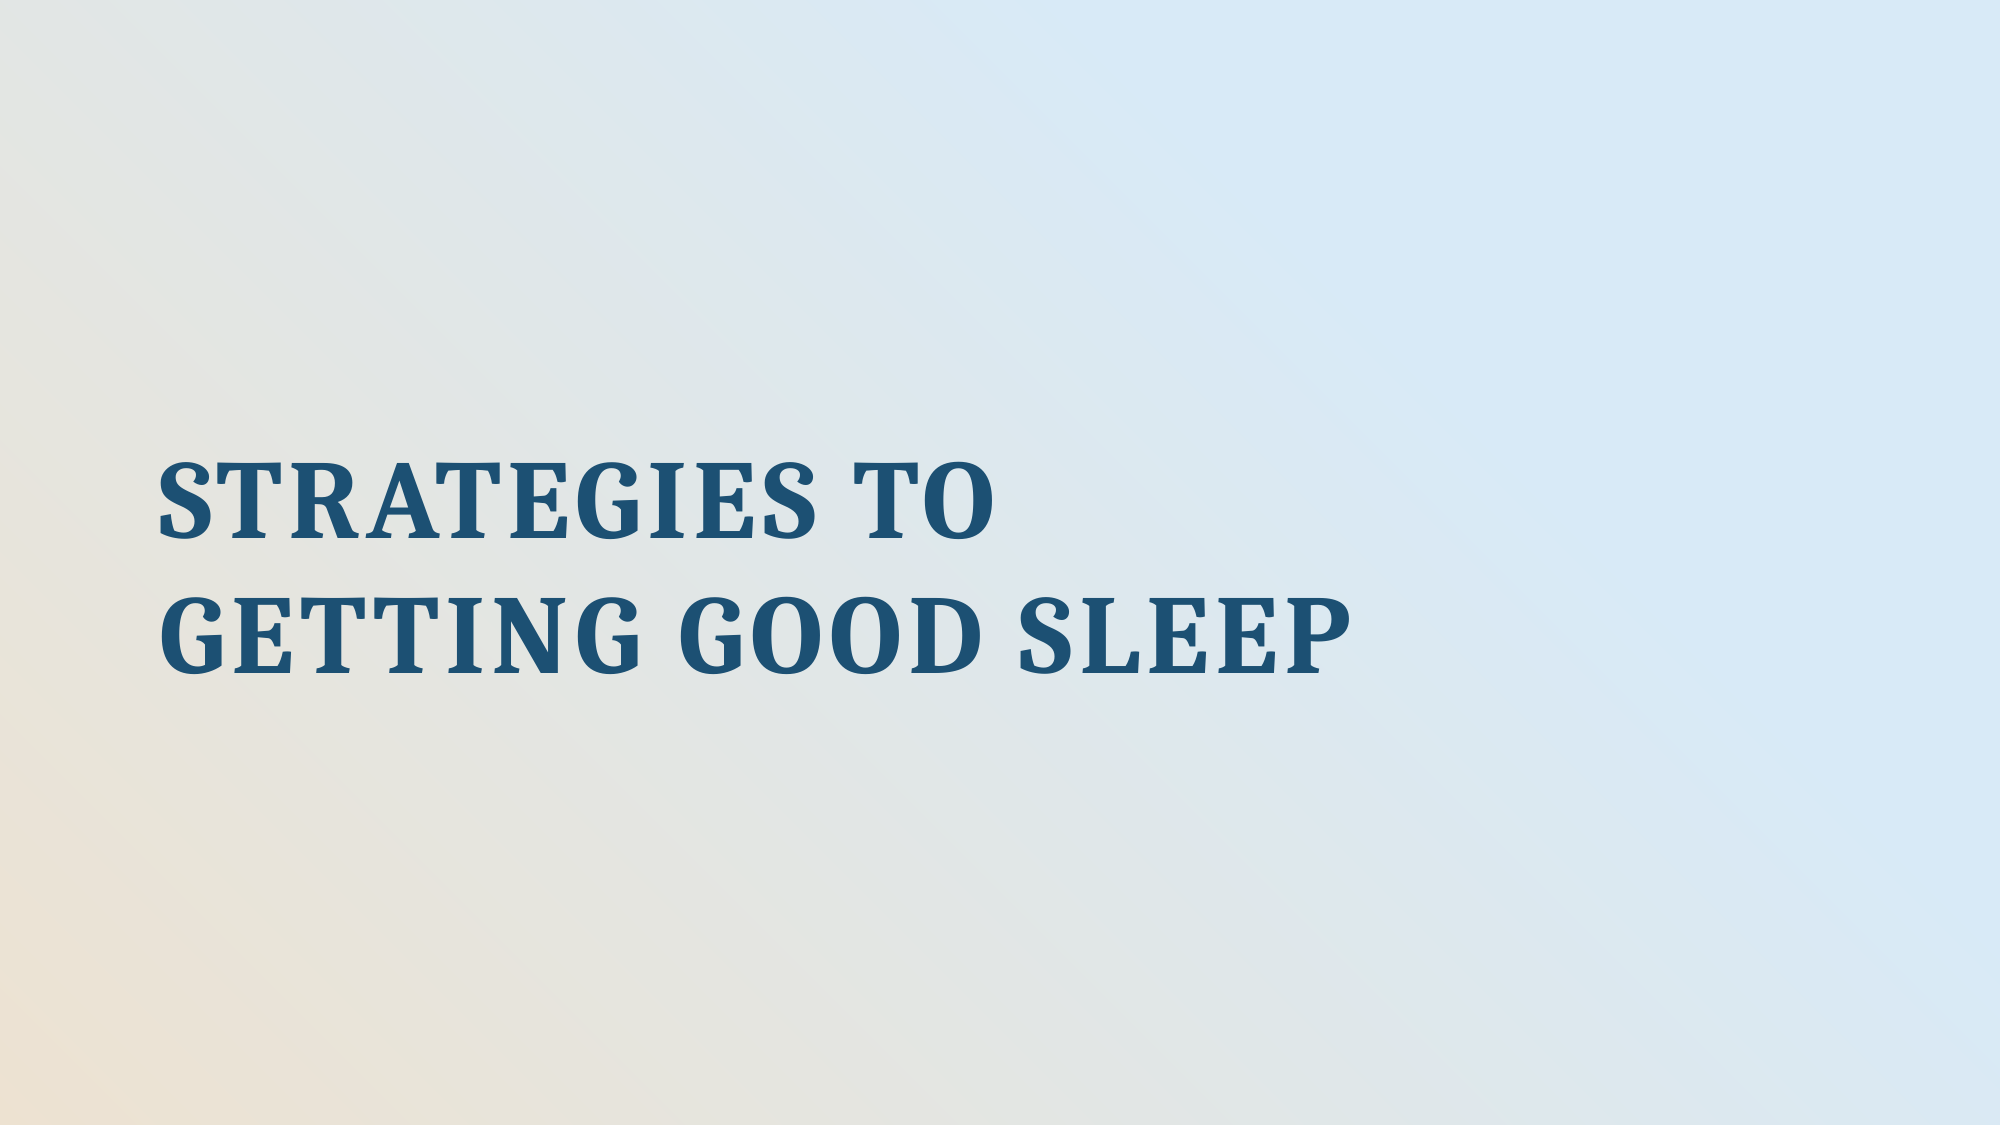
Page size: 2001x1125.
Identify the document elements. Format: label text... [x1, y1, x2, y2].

text_box [0, 0, 2000, 1125]
text_box STRATEGIES TO GETTING GOOD SLEEP [144, 418, 1818, 704]
